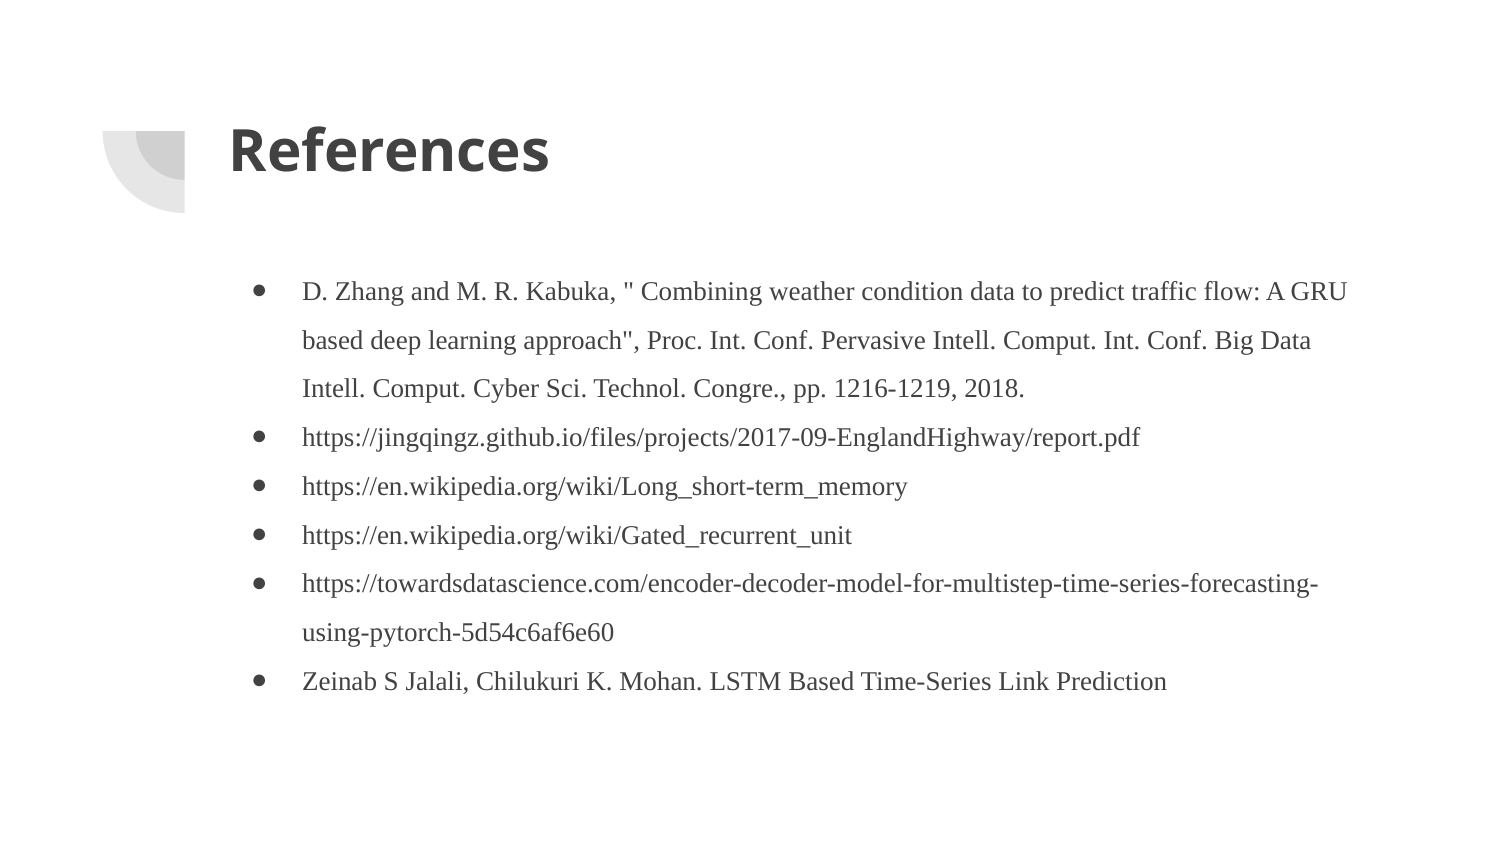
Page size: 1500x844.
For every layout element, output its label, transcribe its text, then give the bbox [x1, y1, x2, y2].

list D. Zhang and M. R. Kabuka, " Combining weather condition data to predict traffic flow: A GRU based deep learning approach", Proc. Int. Conf. Pervasive Intell. Comput. Int. Conf. Big Data Intell. Comput. Cyber Sci. Technol. Congre., pp. 1216-1219, 2018. https://jingqingz.github.io/files/projects/2017-09-EnglandHighway/report.pdf https://en.wikipedia.org/wiki/Long_short-term_memory https://en.wikipedia.org/wiki/Gated_recurrent_unit https://towardsdatascience.com/encoder-decoder-model-for-multistep-time-series-forecasting-using-pytorch-5d54c6af6e60 Zeinab S Jalali, Chilukuri K. Mohan. LSTM Based Time-Series Link Prediction [212, 242, 1366, 696]
title References [213, 98, 1368, 263]
